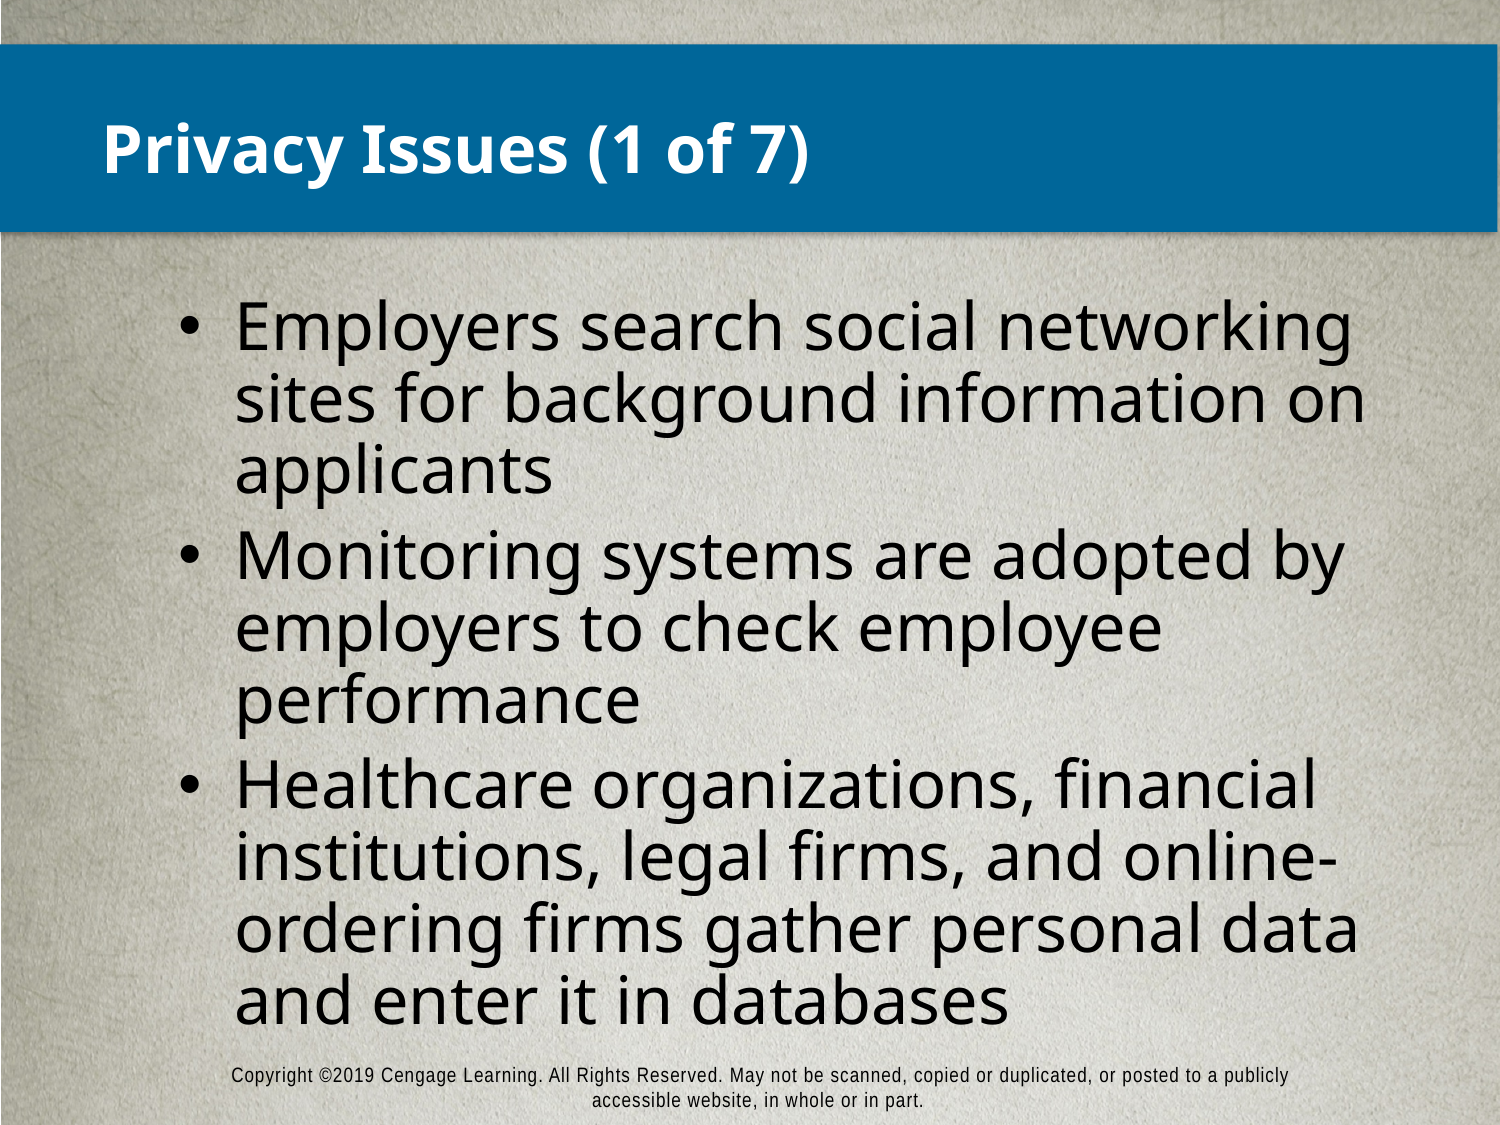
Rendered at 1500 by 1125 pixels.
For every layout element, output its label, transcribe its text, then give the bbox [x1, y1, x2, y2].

picture [2, 0, 1499, 1125]
list Employers search social networking sites for background information on applicants Monitoring systems are adopted by employers to check employee performance Healthcare organizations, financial institutions, legal firms, and online-ordering firms gather personal data and enter it in databases [163, 285, 1447, 945]
title Privacy Issues (1 of 7) [86, 75, 1437, 220]
